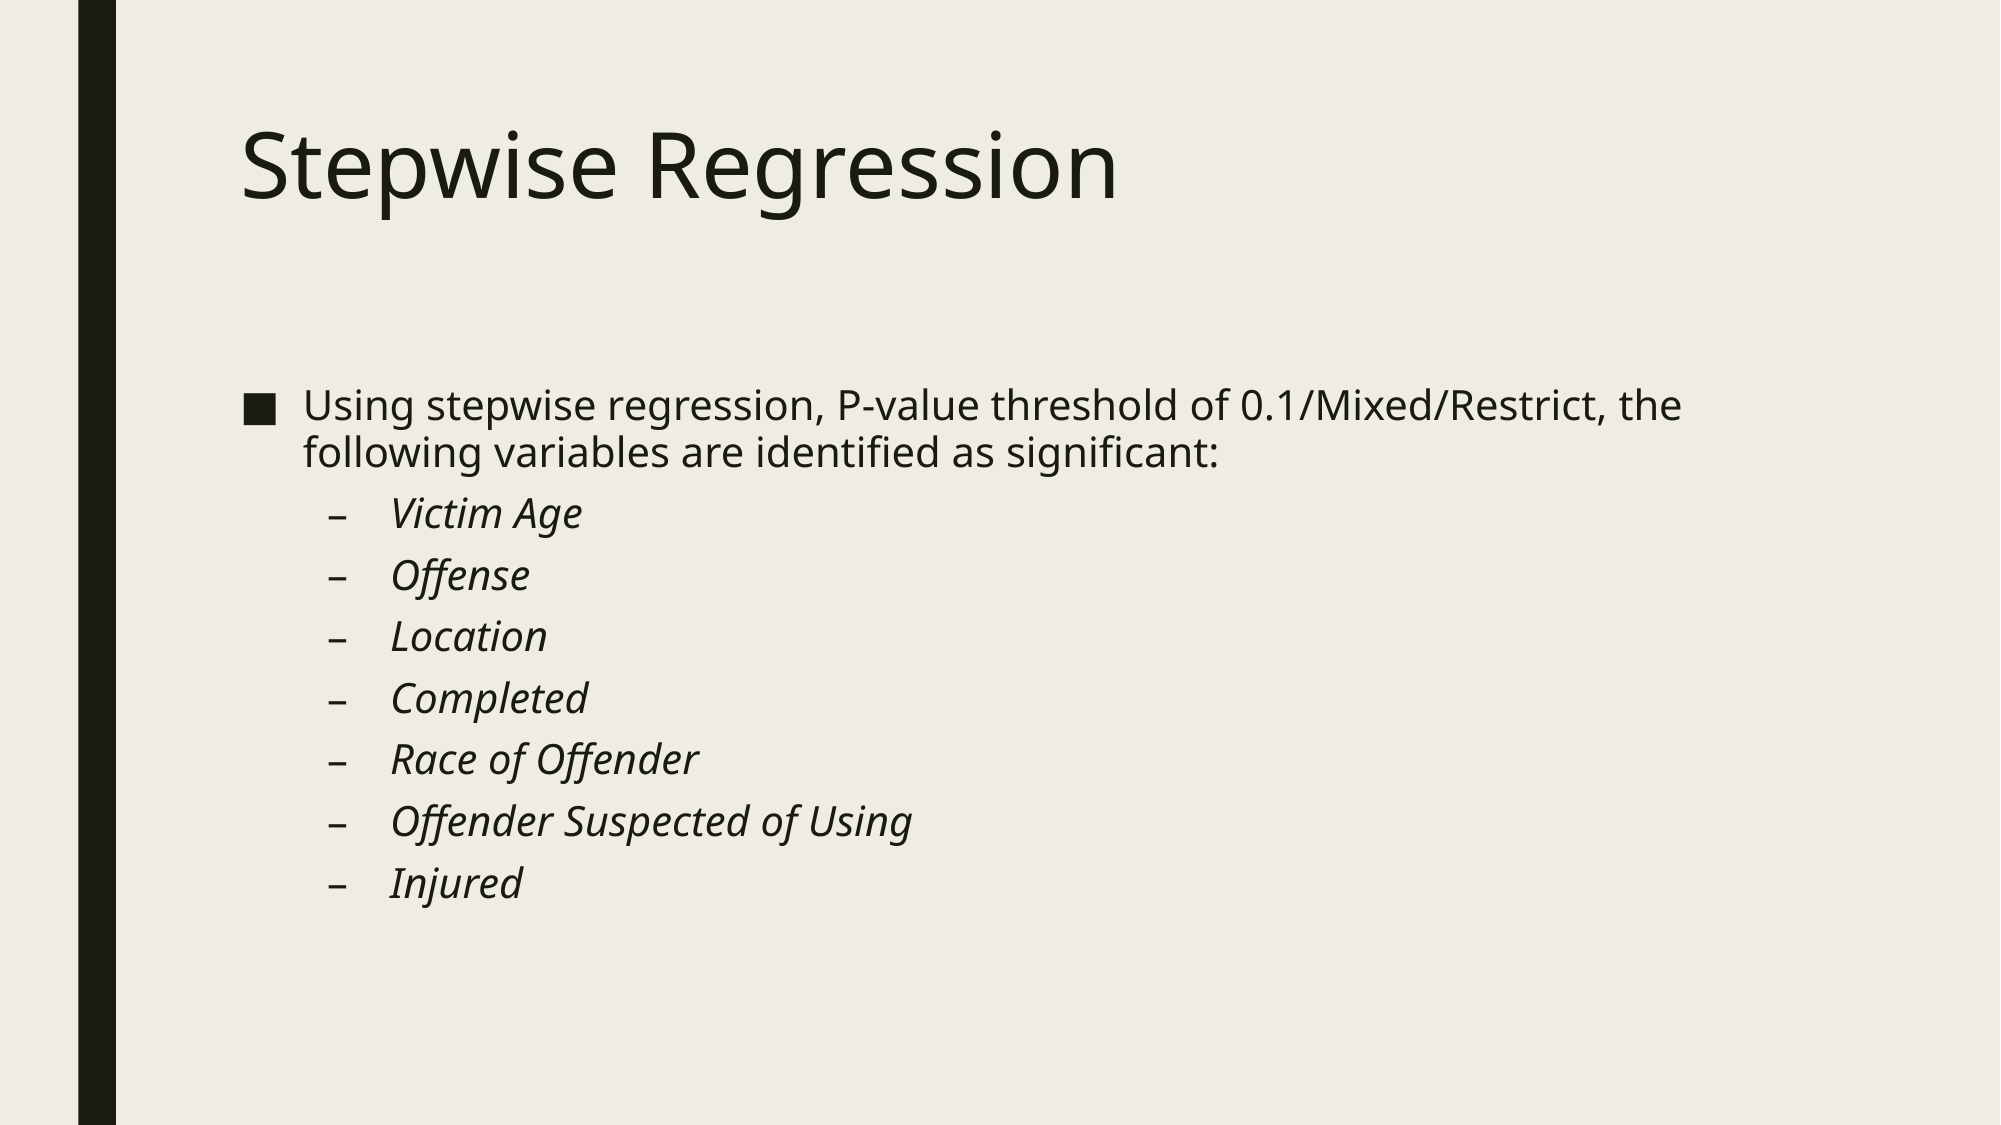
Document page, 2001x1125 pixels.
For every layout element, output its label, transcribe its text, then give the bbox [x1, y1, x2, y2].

title Stepwise Regression [225, 112, 1800, 357]
list Using stepwise regression, P-value threshold of 0.1/Mixed/Restrict, the following variables are identified as significant: Victim Age Offense Location Completed Race of Offender Offender Suspected of Using Injured [225, 375, 1800, 963]
